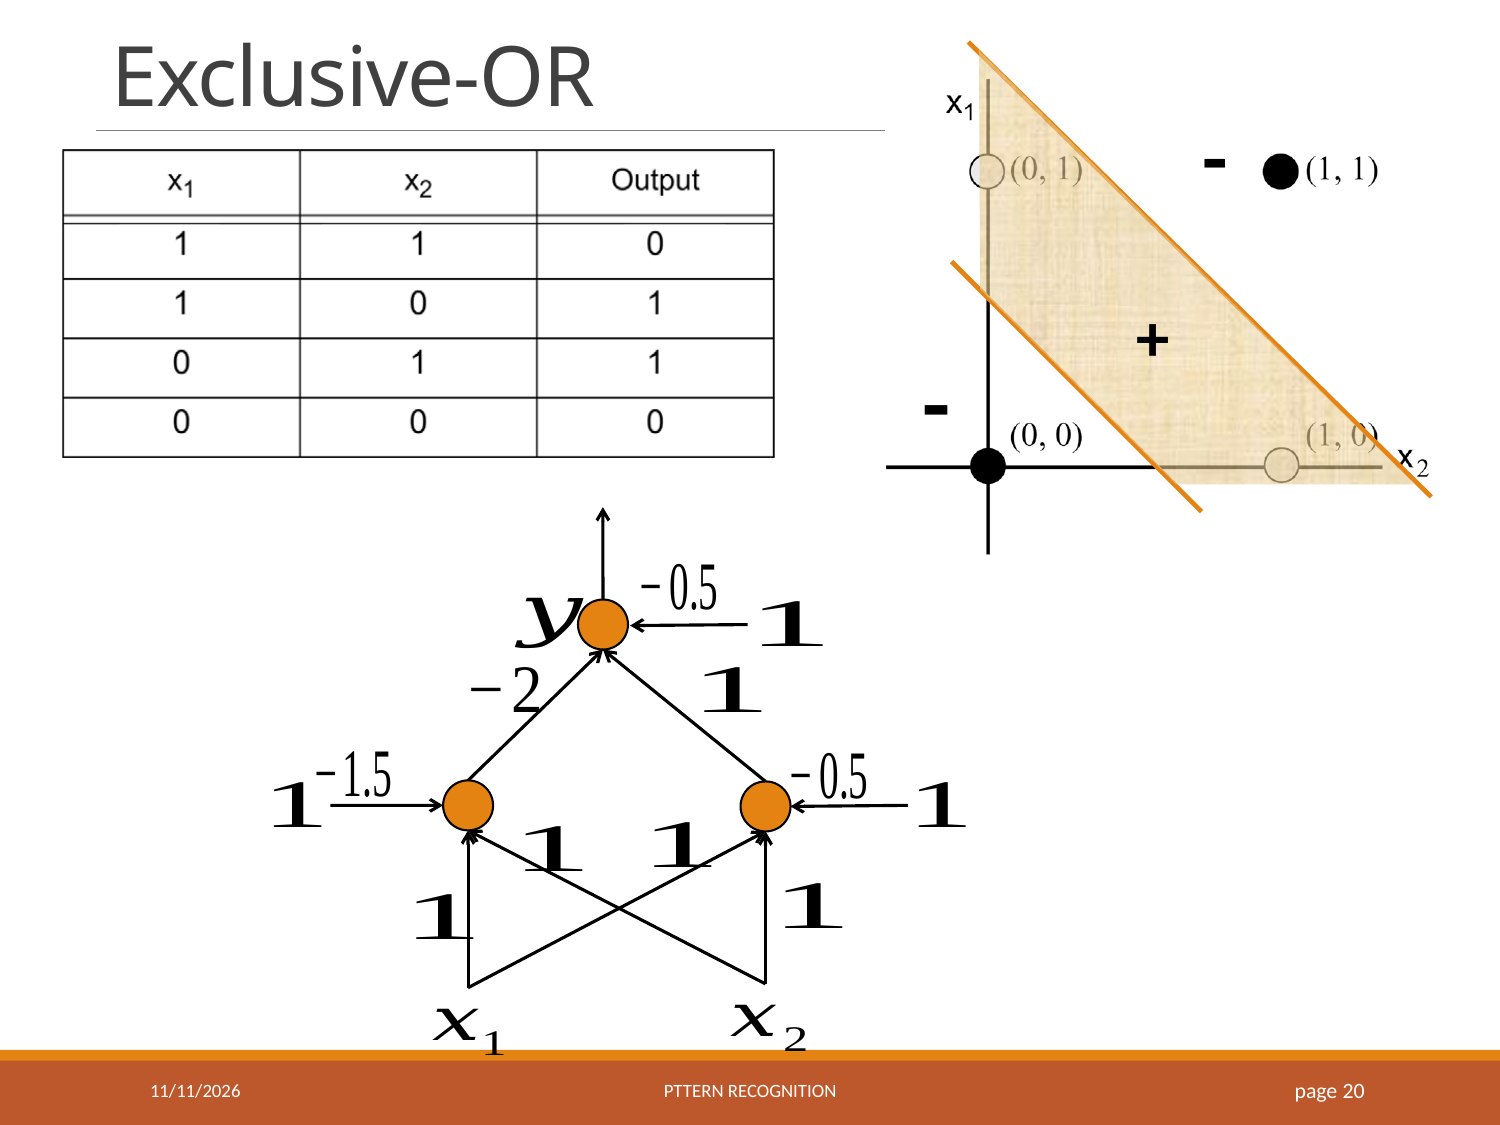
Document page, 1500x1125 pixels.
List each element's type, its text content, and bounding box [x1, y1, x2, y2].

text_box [829, 41, 1446, 513]
slide_number page 20 [1218, 1059, 1380, 1120]
picture [61, 149, 775, 459]
text_box [576, 598, 630, 646]
text_box [442, 779, 495, 832]
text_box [467, 648, 604, 781]
picture [884, 513, 1430, 556]
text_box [475, 830, 764, 989]
footer Pttern recognition [453, 1059, 1047, 1120]
title Exclusive-OR [96, 19, 1413, 131]
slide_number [135, 1059, 440, 1120]
text_box [739, 781, 792, 832]
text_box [610, 648, 767, 782]
